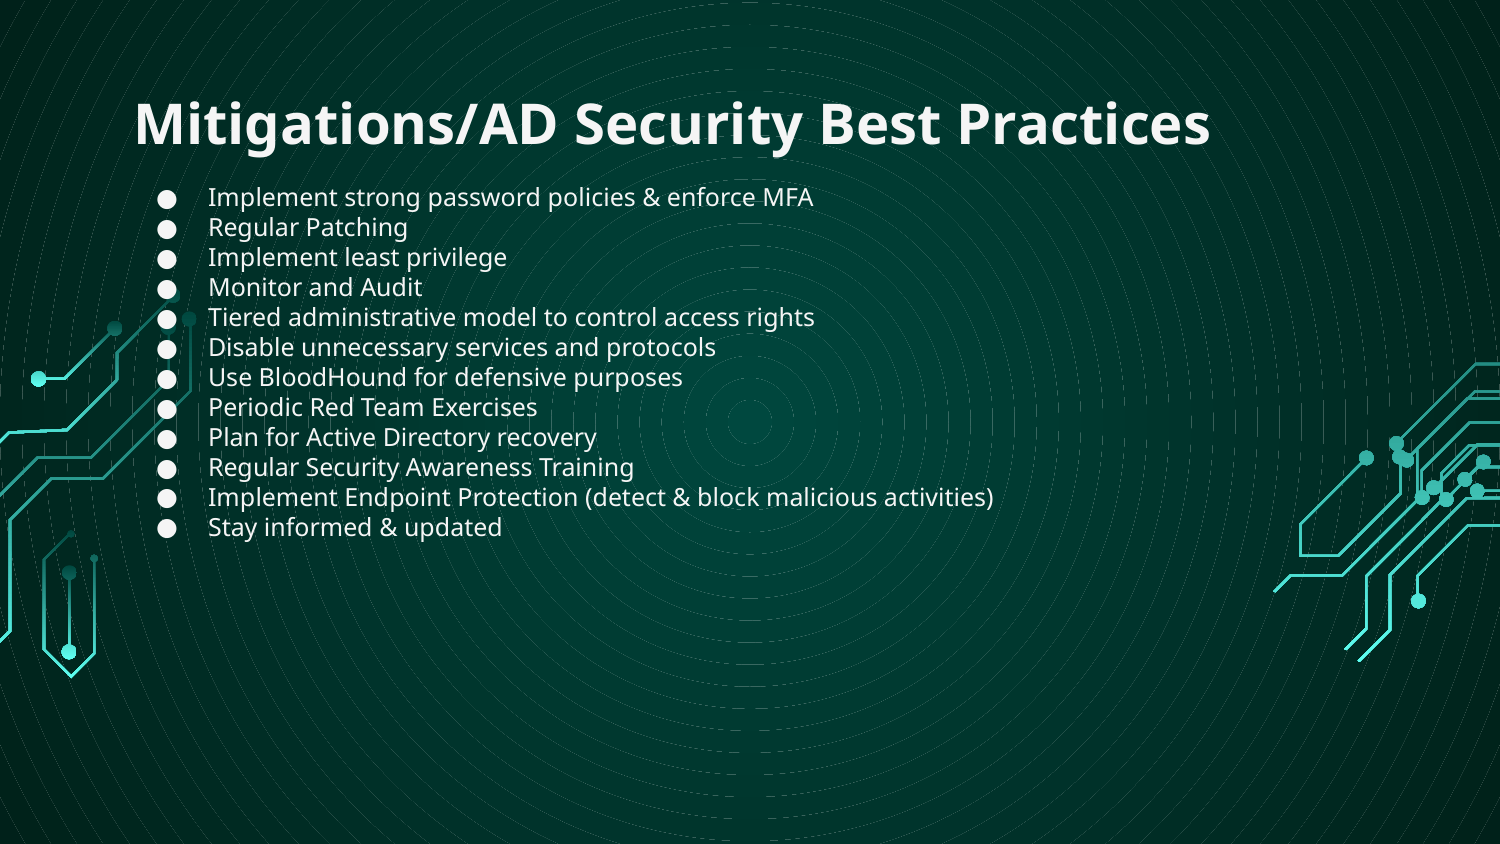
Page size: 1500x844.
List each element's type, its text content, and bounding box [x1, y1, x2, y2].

title Mitigations/AD Security Best Practices [118, 72, 1382, 166]
list Implement strong password policies & enforce MFA Regular Patching Implement least privilege Monitor and Audit Tiered administrative model to control access rights Disable unnecessary services and protocols Use BloodHound for defensive purposes Periodic Red Team Exercises Plan for Active Directory recovery Regular Security Awareness Training Implement Endpoint Protection (detect & block malicious activities) Stay informed & updated [118, 166, 1382, 780]
